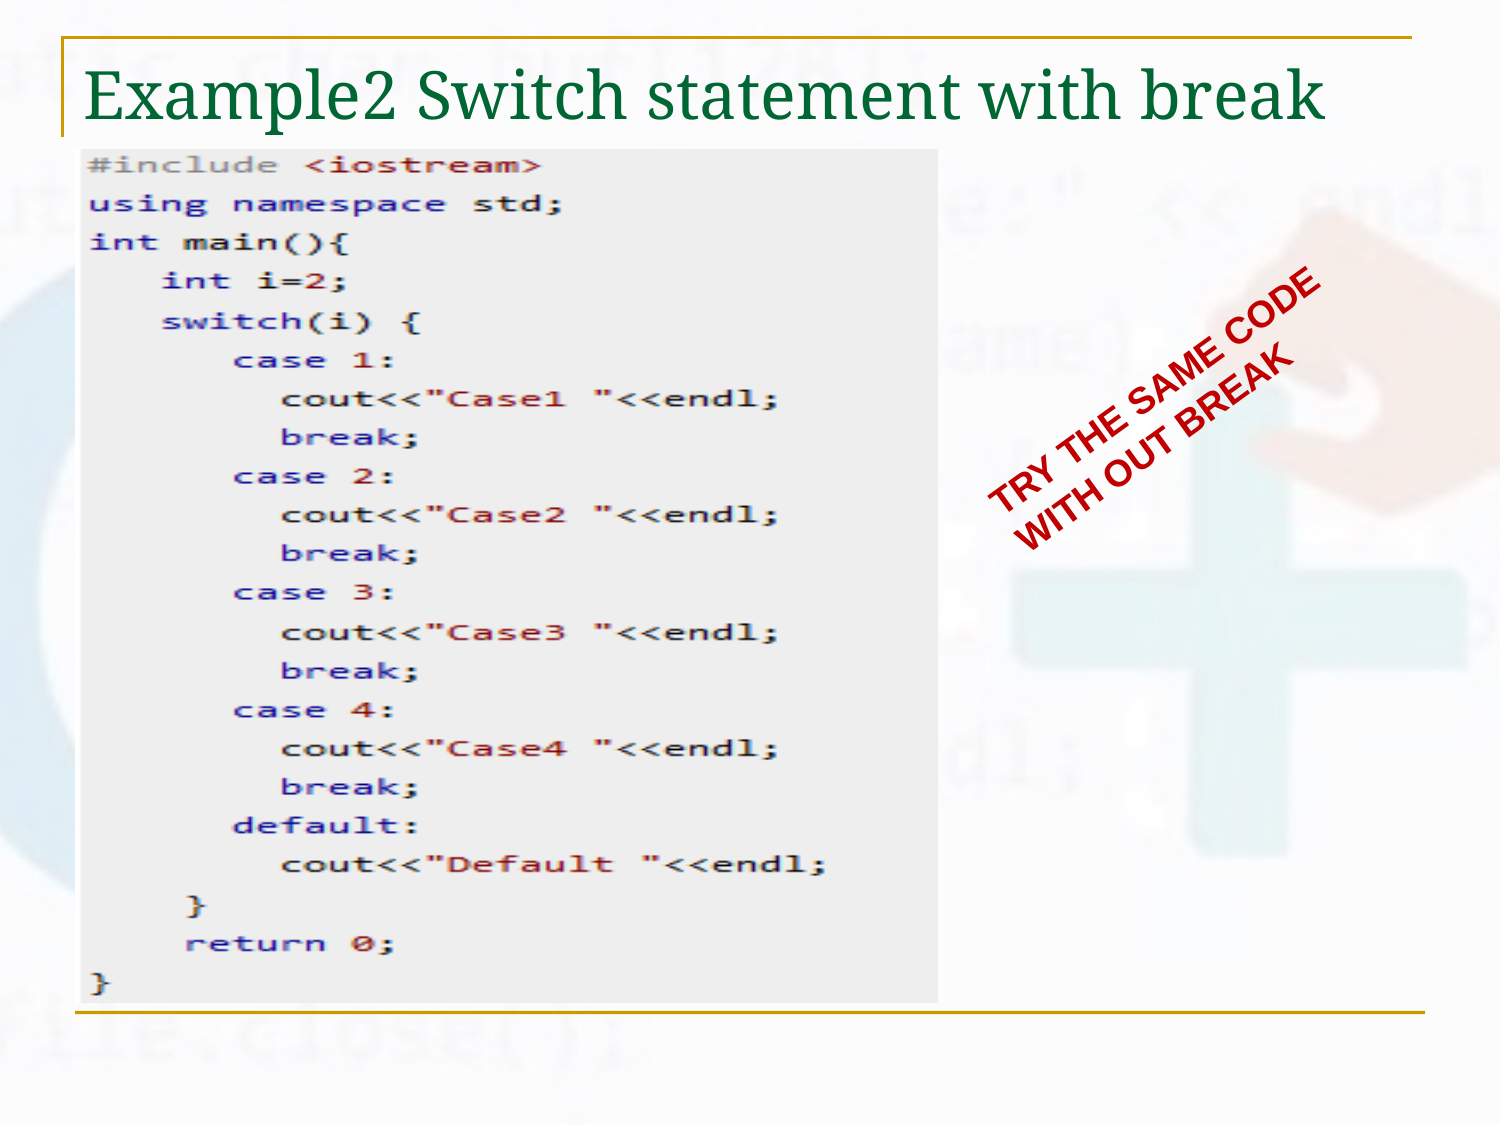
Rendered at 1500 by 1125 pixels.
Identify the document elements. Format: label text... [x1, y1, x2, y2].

title Example2 Switch statement with break statement. [68, 45, 1419, 150]
text_box TRY THE SAME CODE WITH OUT BREAK [964, 218, 1401, 575]
picture [0, 0, 1500, 1125]
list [74, 149, 938, 1003]
